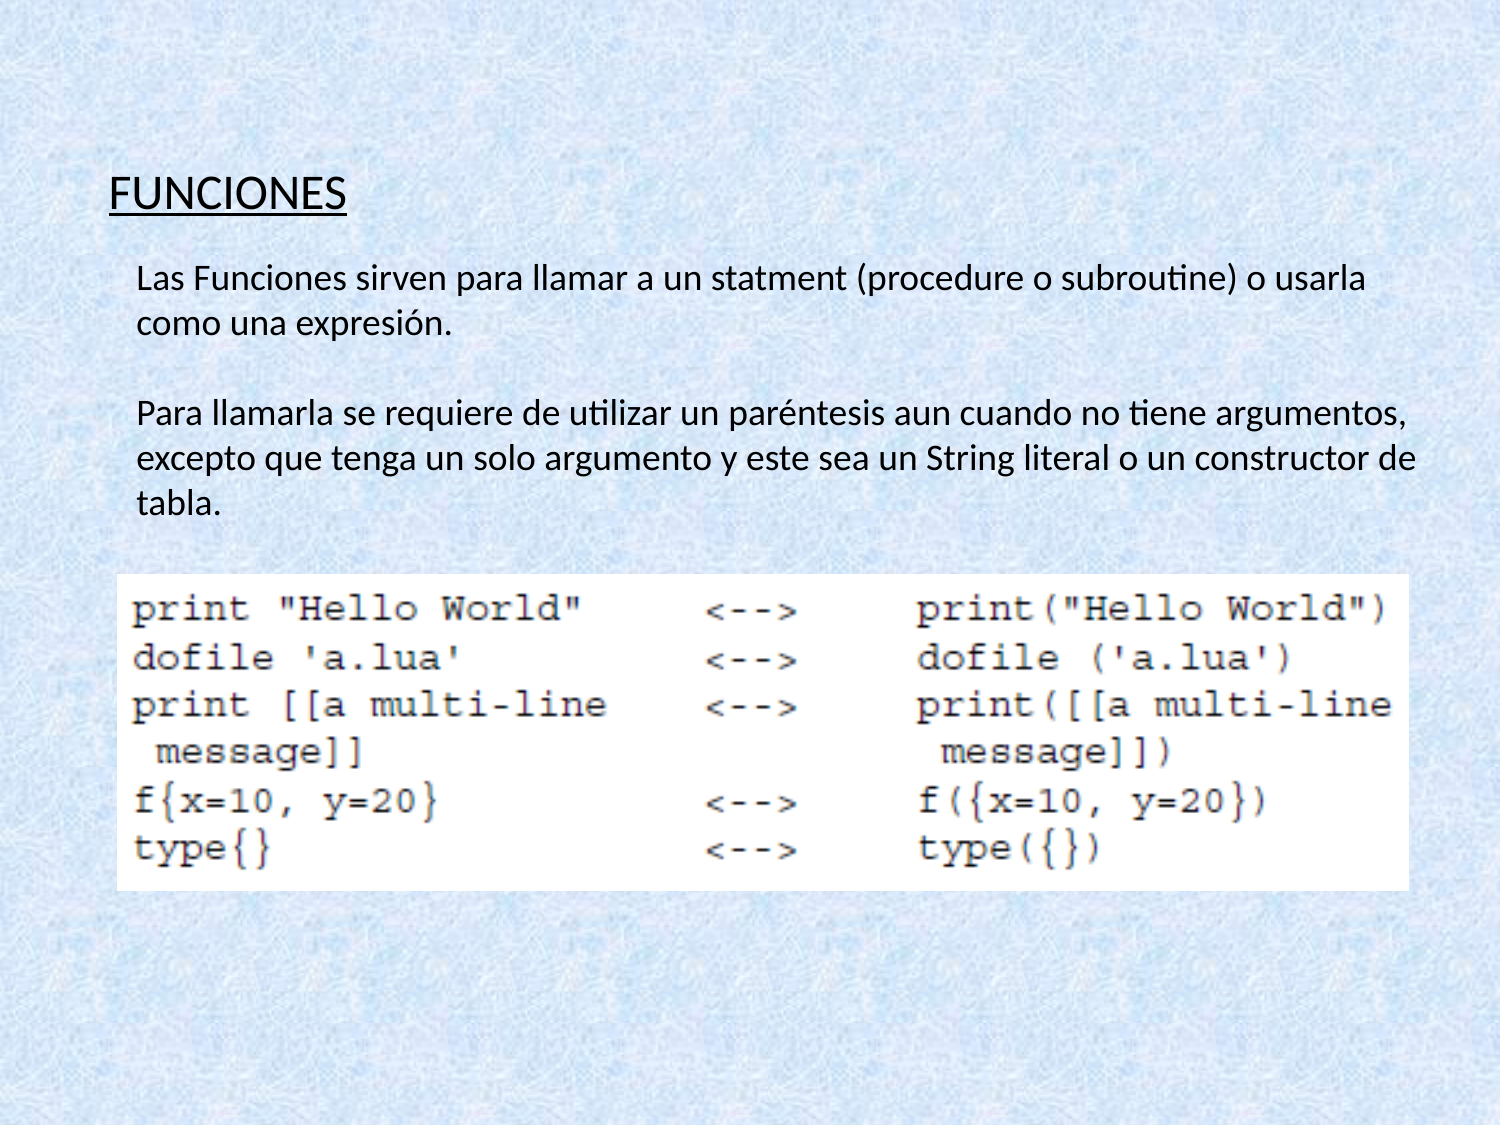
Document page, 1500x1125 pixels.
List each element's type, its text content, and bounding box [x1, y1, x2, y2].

picture [0, 0, 1500, 1125]
text_box FUNCIONES [93, 152, 446, 228]
text_box Las Funciones sirven para llamar a un statment (procedure o subroutine) o usarla como una expresión. Para llamarla se requiere de utilizar un paréntesis aun cuando no tiene argumentos, excepto que tenga un solo argumento y este sea un String literal o un constructor de tabla. [121, 246, 1434, 531]
